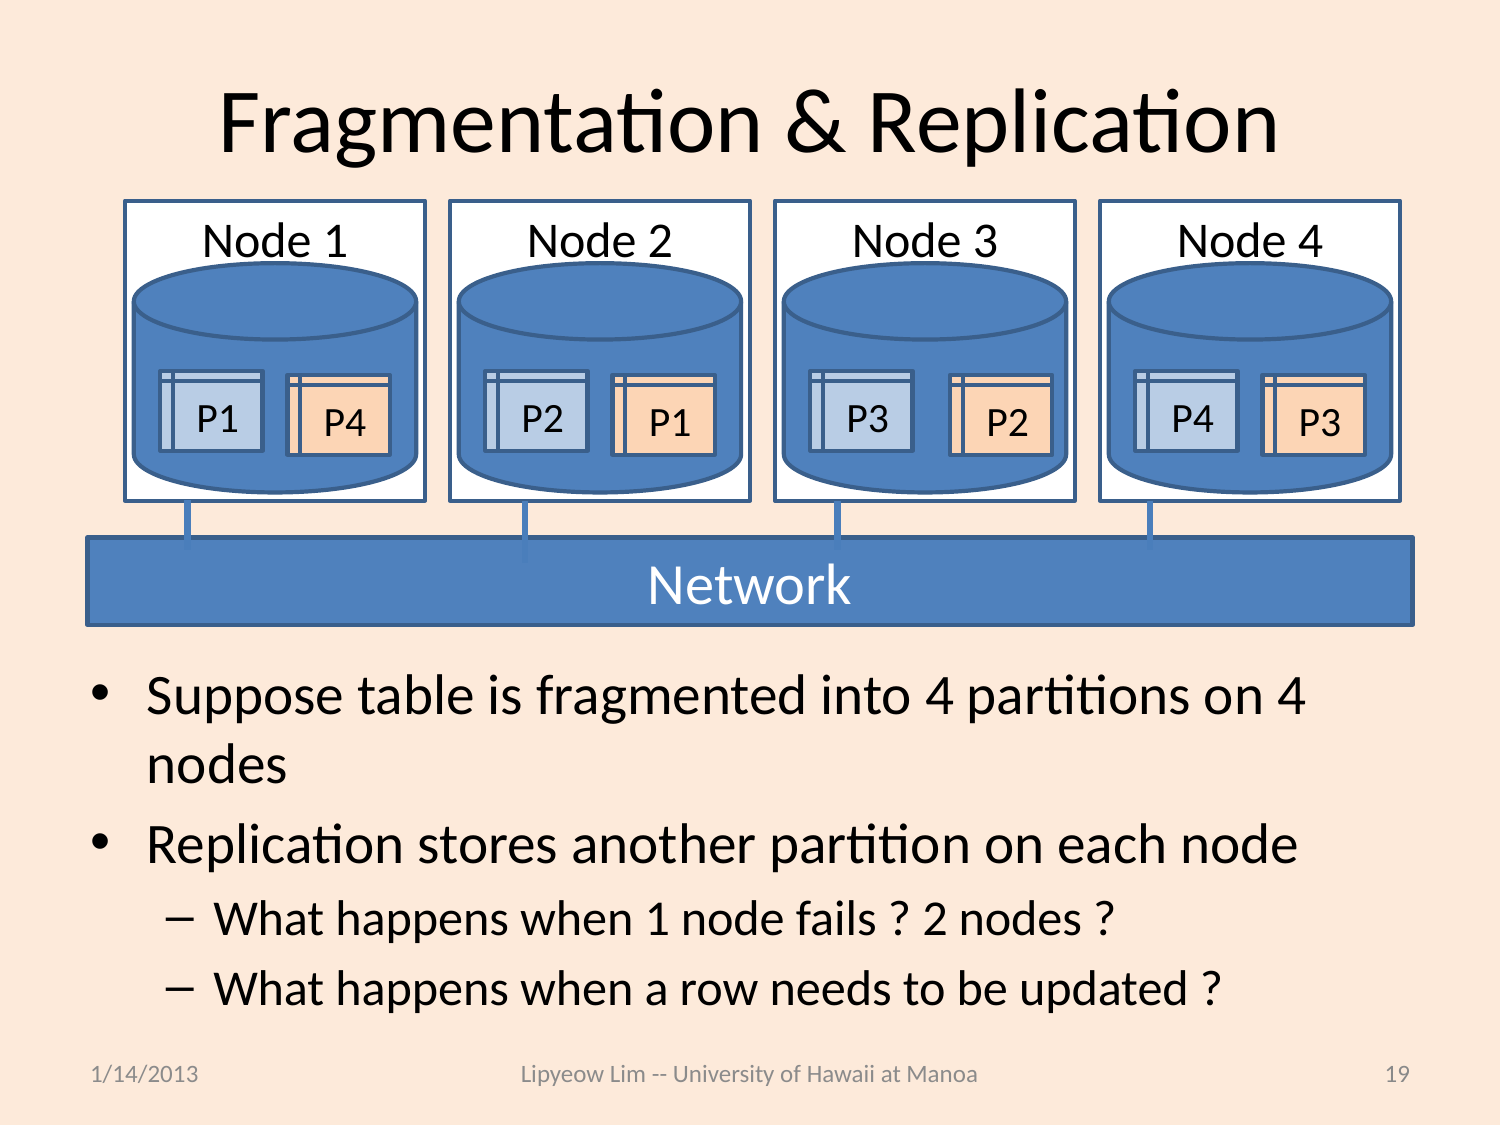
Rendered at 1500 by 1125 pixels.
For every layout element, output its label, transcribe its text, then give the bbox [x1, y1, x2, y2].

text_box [449, 199, 751, 501]
list Suppose table is fragmented into 4 partitions on 4 nodes Replication stores another partition on each node What happens when 1 node fails ? 2 nodes ? What happens when a row needs to be updated ? [74, 649, 1413, 1026]
slide_number 19 [1074, 1042, 1425, 1103]
title Fragmentation & Replication [74, 44, 1426, 188]
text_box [774, 199, 1076, 501]
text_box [1099, 199, 1401, 501]
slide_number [75, 1042, 425, 1103]
text_box Network [85, 535, 1415, 627]
footer Lipyeow Lim -- University of Hawaii at Manoa [450, 1042, 1050, 1103]
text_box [124, 199, 426, 501]
